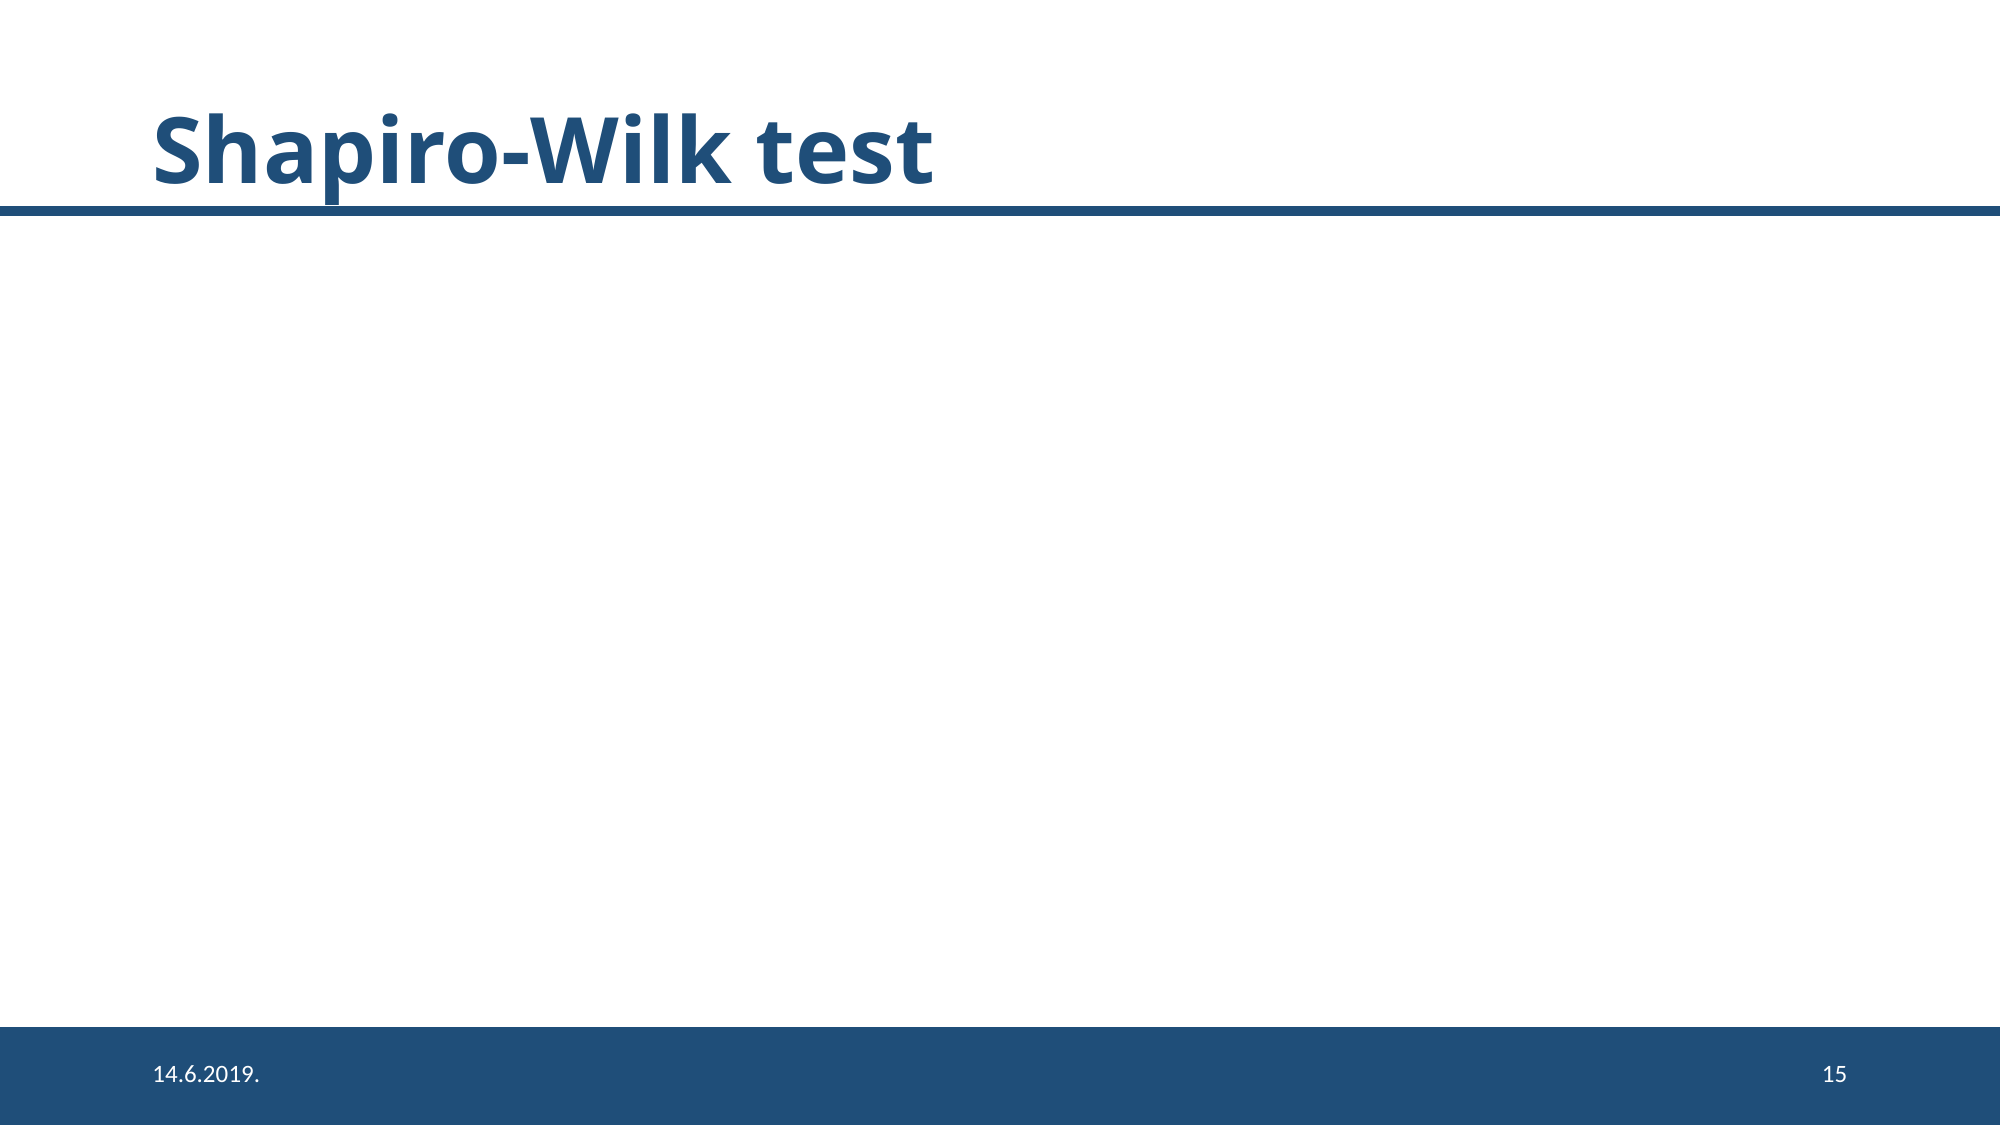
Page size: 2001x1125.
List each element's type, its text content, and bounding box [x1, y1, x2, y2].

title Shapiro-Wilk test [137, 59, 1863, 212]
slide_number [137, 1042, 588, 1103]
slide_number 15 [1412, 1042, 1863, 1103]
